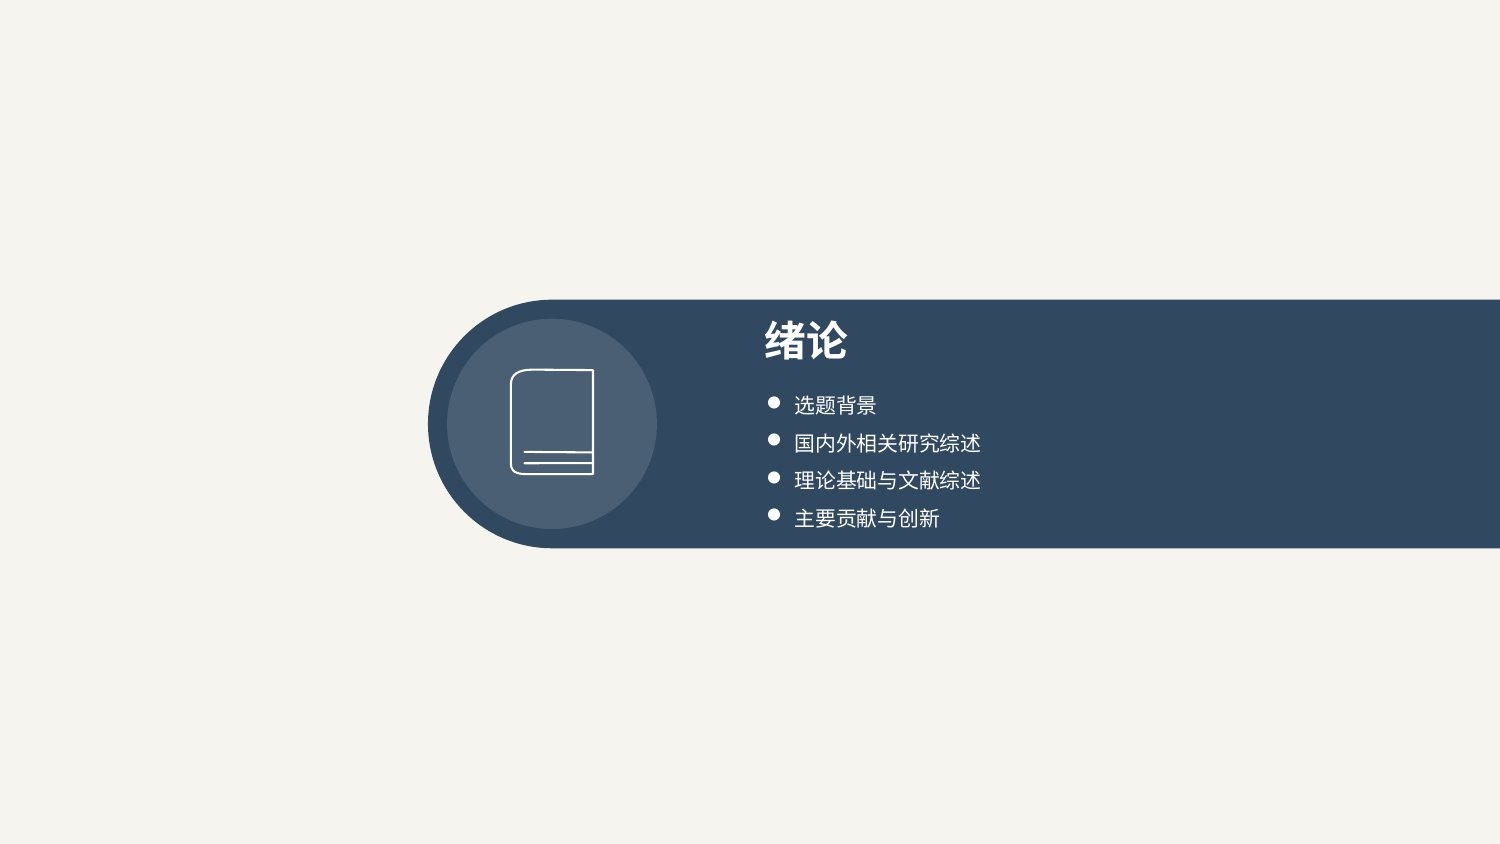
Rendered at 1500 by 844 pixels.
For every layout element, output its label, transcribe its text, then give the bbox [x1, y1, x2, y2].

text_box [427, 299, 1500, 549]
text_box 绪论 [750, 307, 869, 373]
text_box 选题背景 国内外相关研究综述 理论基础与文献综述 主要贡献与创新 [751, 373, 997, 538]
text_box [510, 369, 594, 475]
text_box [447, 318, 657, 530]
